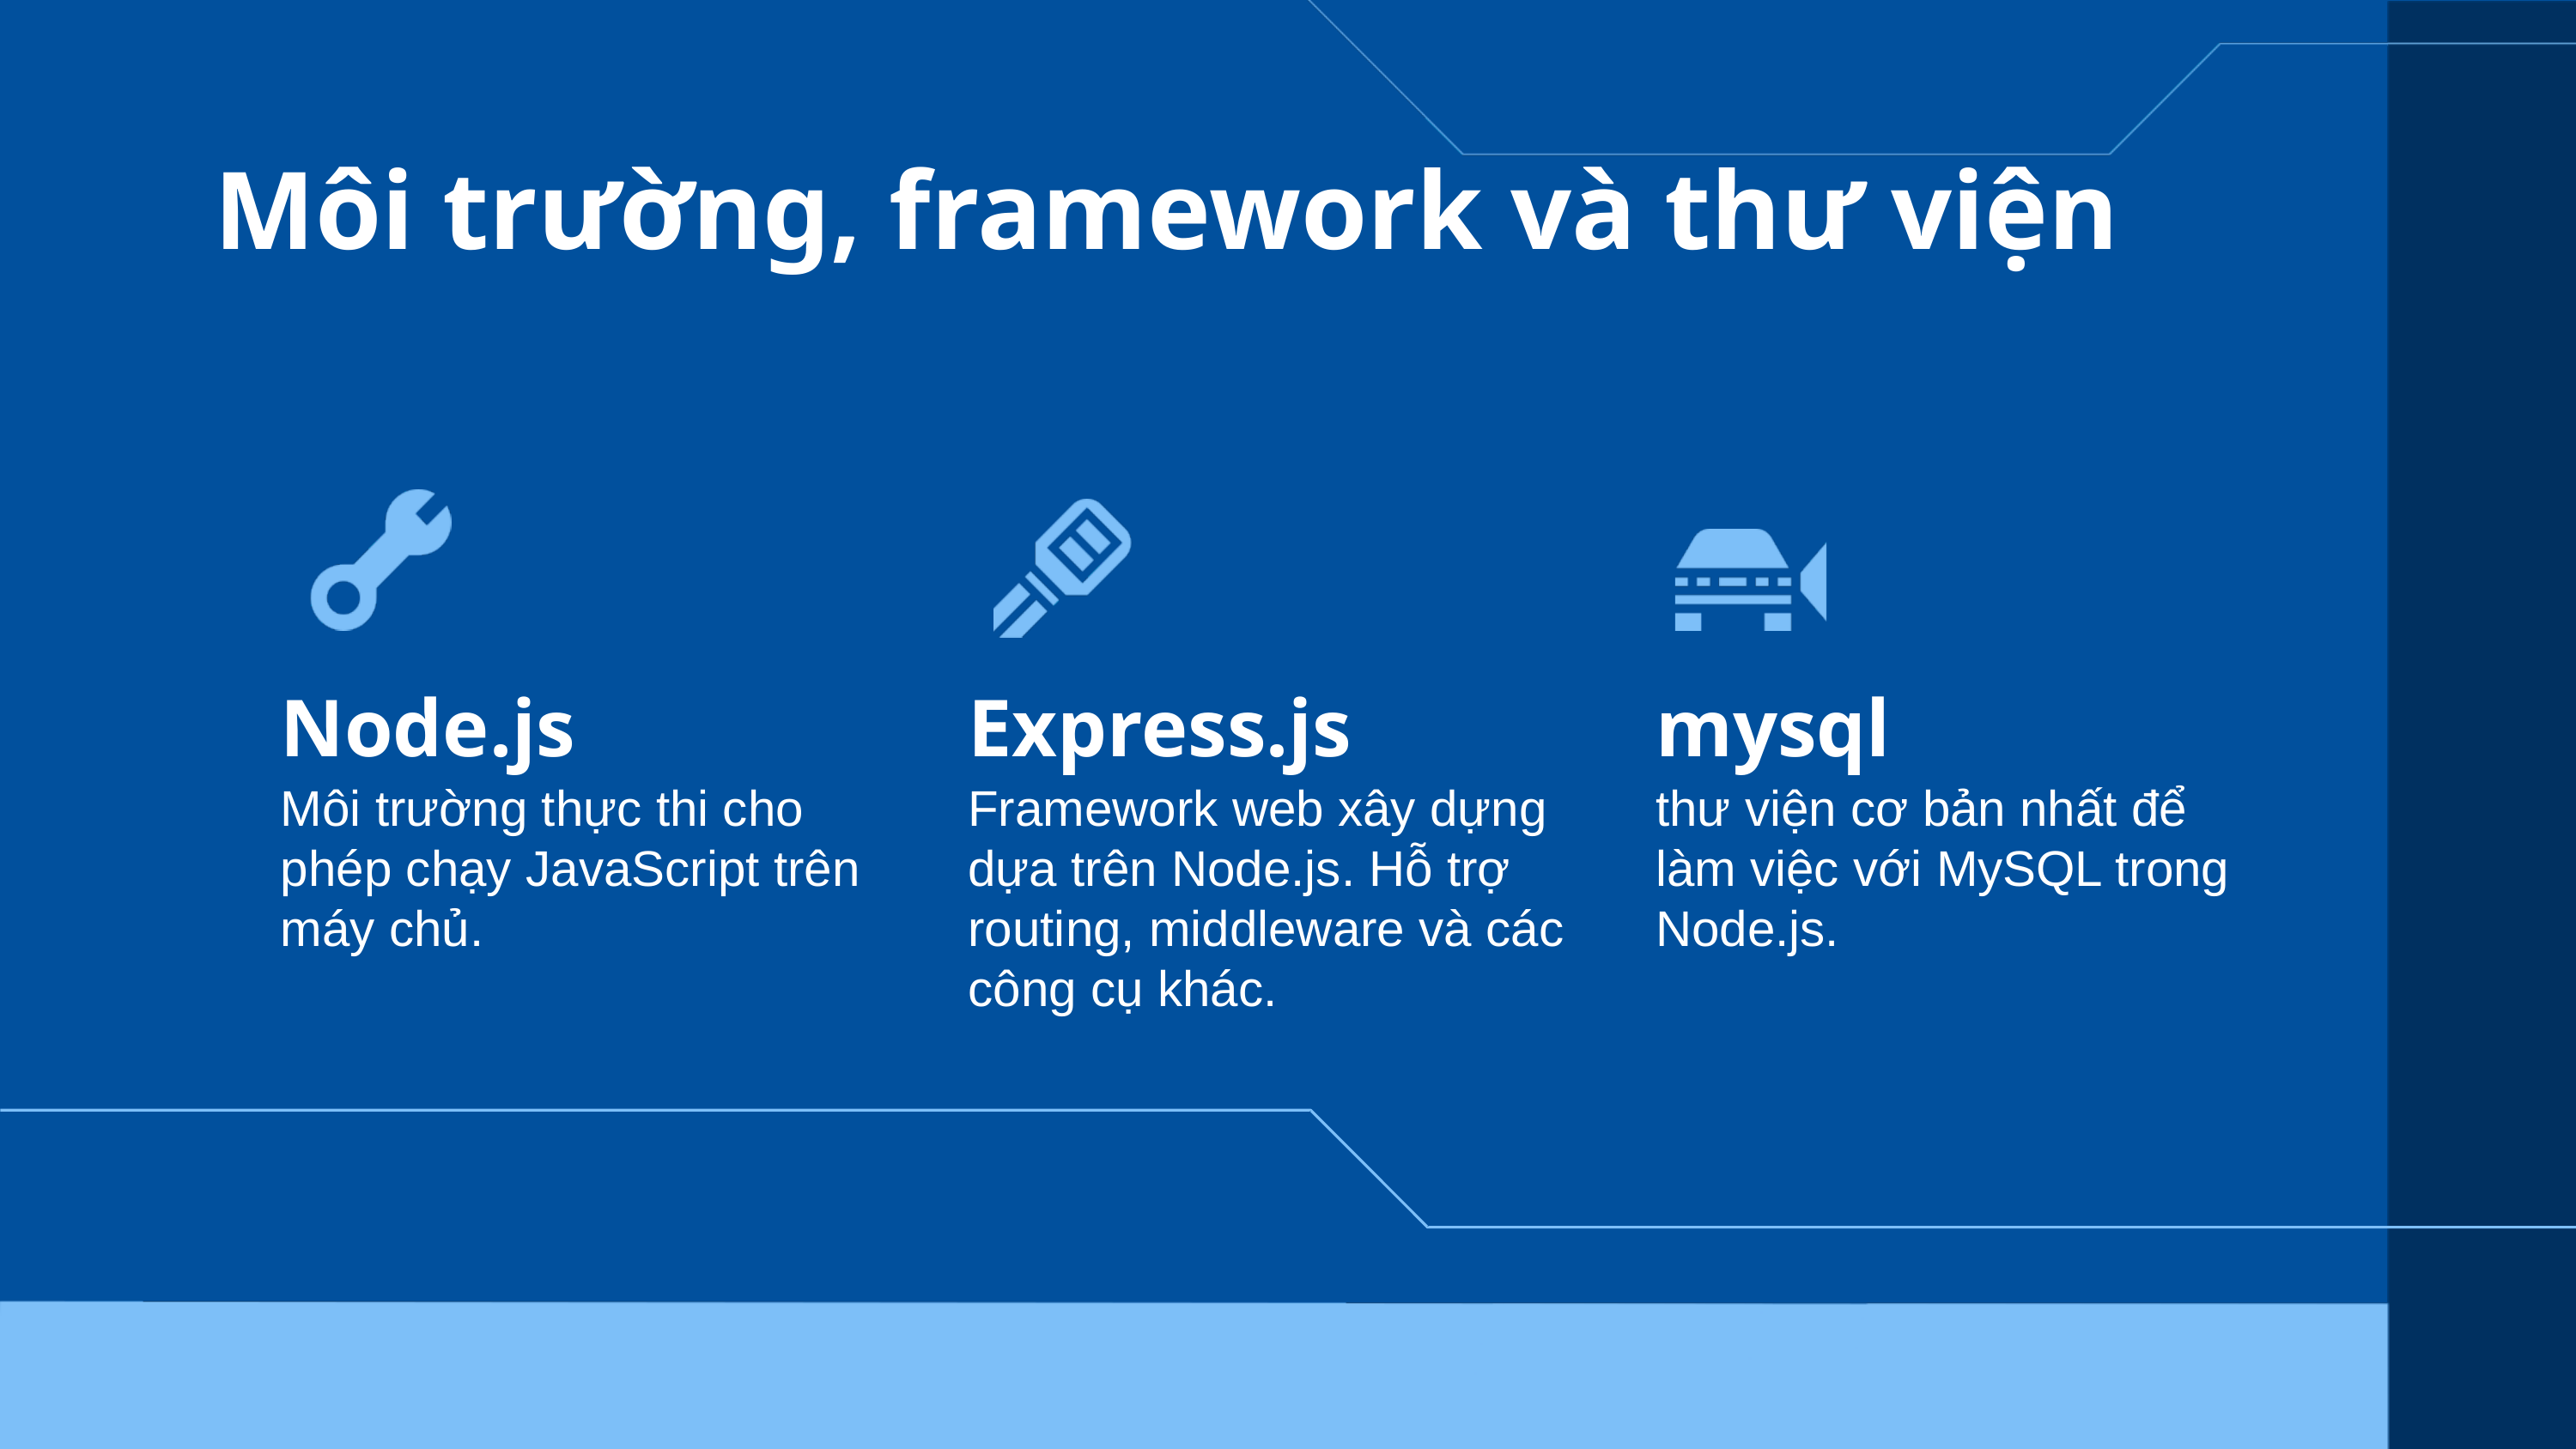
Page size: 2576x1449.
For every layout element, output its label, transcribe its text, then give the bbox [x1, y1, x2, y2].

text_box [993, 499, 1133, 638]
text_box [0, 1108, 2576, 1229]
text_box Express.js [968, 678, 1575, 773]
text_box [0, 0, 2576, 1106]
text_box Môi trường, framework và thư viện [214, 142, 2362, 271]
text_box mysql [1656, 678, 2263, 773]
text_box Node.js [280, 678, 887, 773]
text_box [1674, 529, 1827, 631]
text_box Môi trường thực thi cho phép chạy JavaScript trên máy chủ. [280, 776, 887, 957]
text_box [0, 1238, 2576, 1449]
text_box [300, 489, 452, 631]
text_box thư viện cơ bản nhất để làm việc với MySQL trong Node.js. [1656, 776, 2263, 957]
text_box Framework web xây dựng dựa trên Node.js. Hỗ trợ routing, middleware và các công cụ khác. [968, 776, 1575, 1017]
